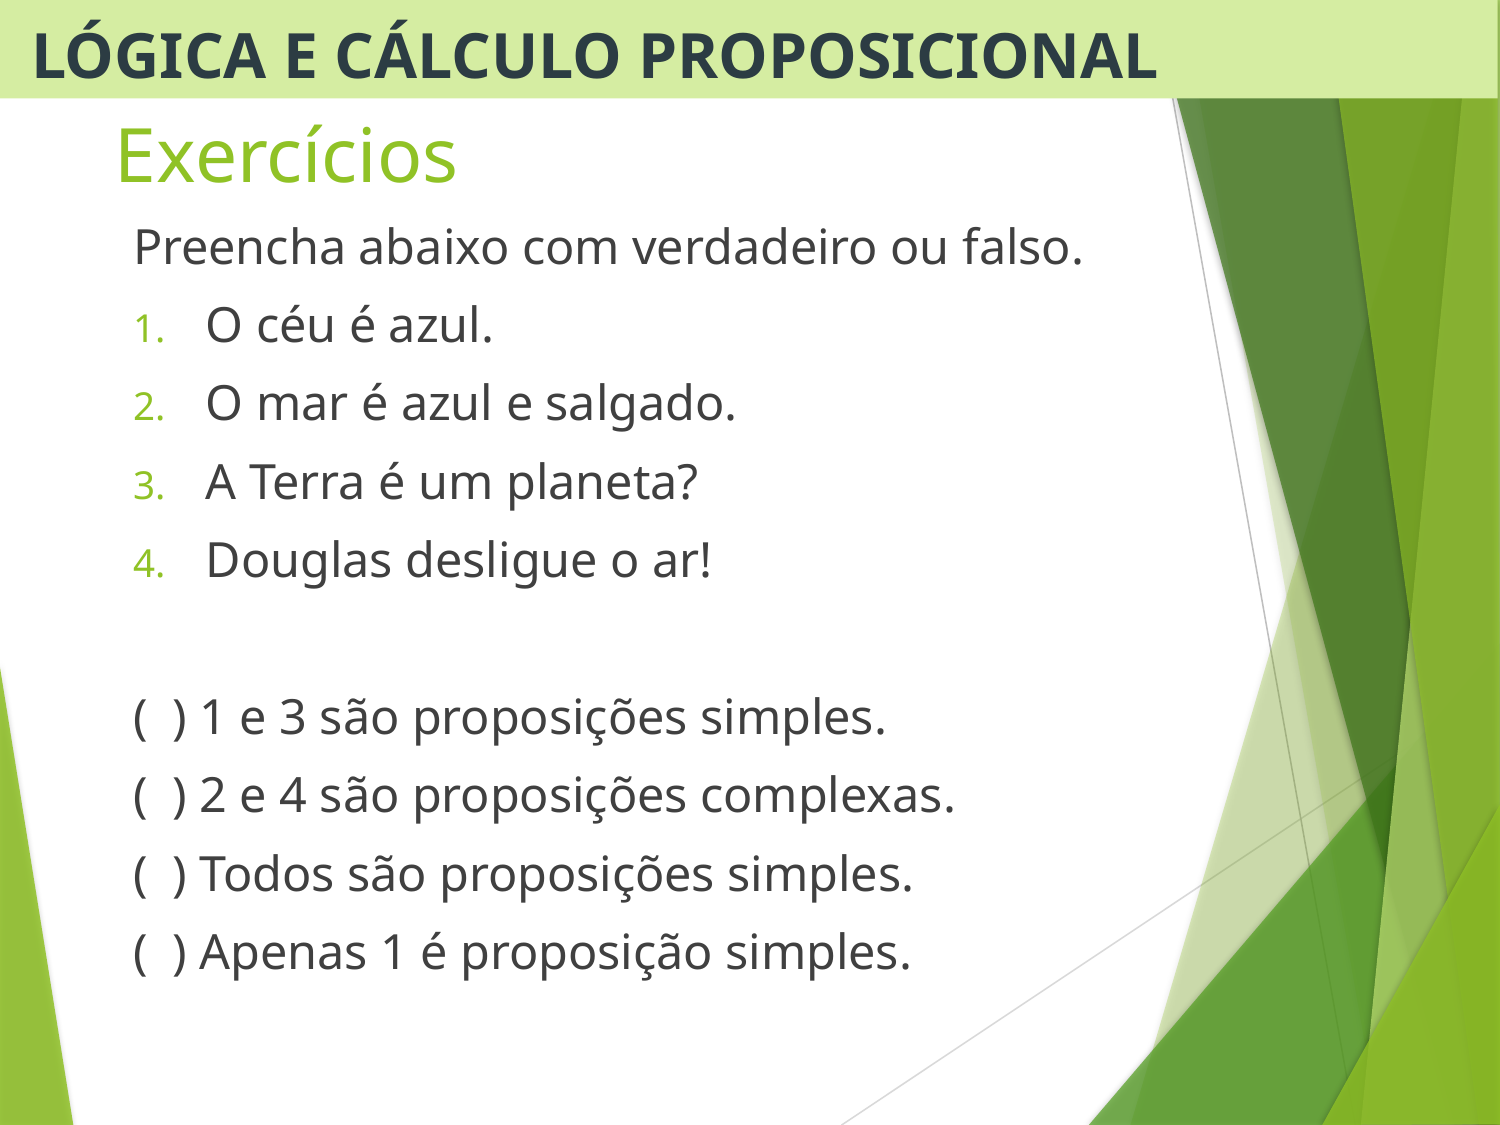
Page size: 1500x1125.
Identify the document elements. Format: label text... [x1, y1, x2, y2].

list Preencha abaixo com verdadeiro ou falso. O céu é azul. O mar é azul e salgado. A Terra é um planeta? Douglas desligue o ar! ( ) 1 e 3 são proposições simples. ( ) 2 e 4 são proposições complexas. ( ) Todos são proposições simples. ( ) Apenas 1 é proposição simples. [99, 208, 1282, 991]
text_box Lógica e Cálculo Proposicional [0, 0, 1498, 99]
title Exercícios [99, 99, 1142, 208]
